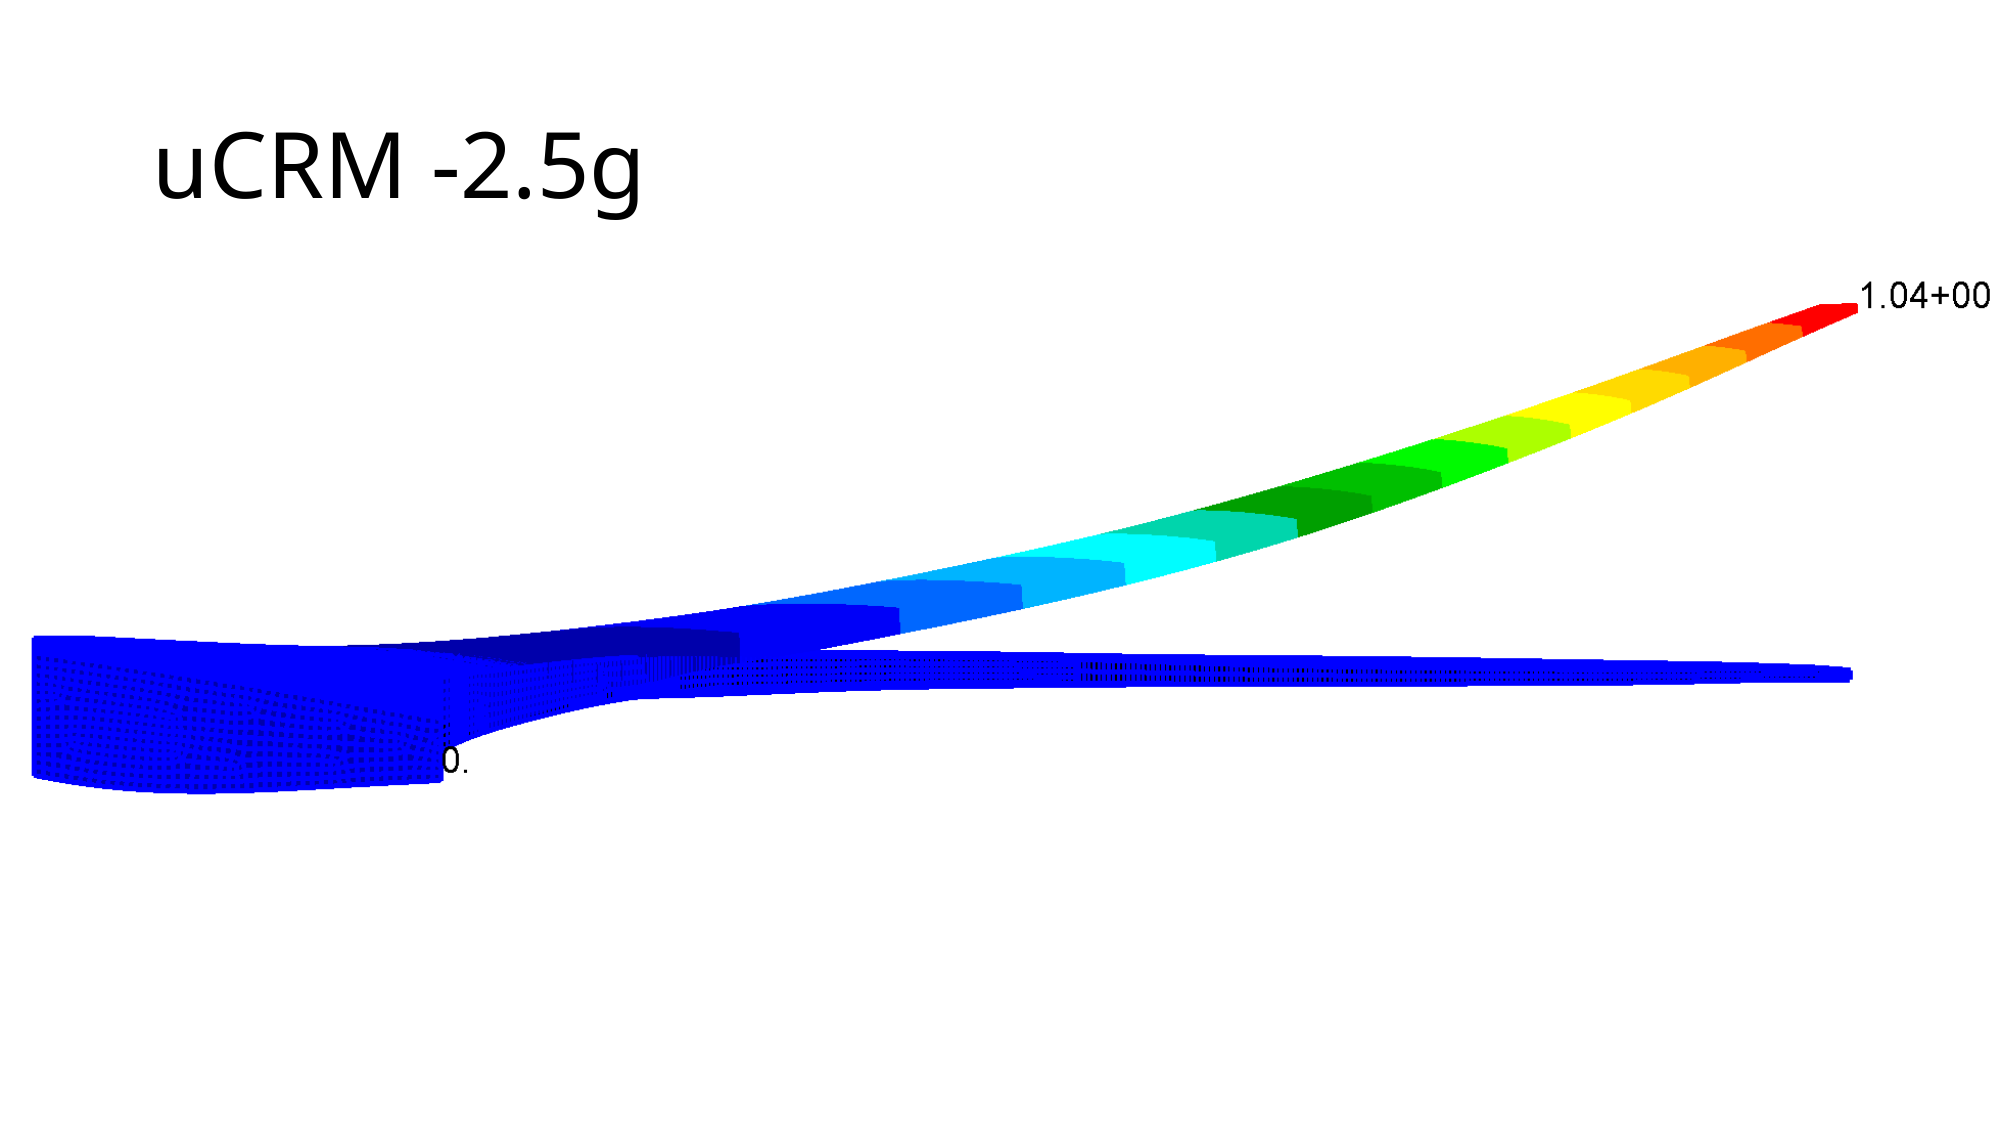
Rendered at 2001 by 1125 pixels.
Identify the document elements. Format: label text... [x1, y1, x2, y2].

picture [0, 258, 2000, 867]
title uCRM -2.5g [137, 59, 1863, 258]
